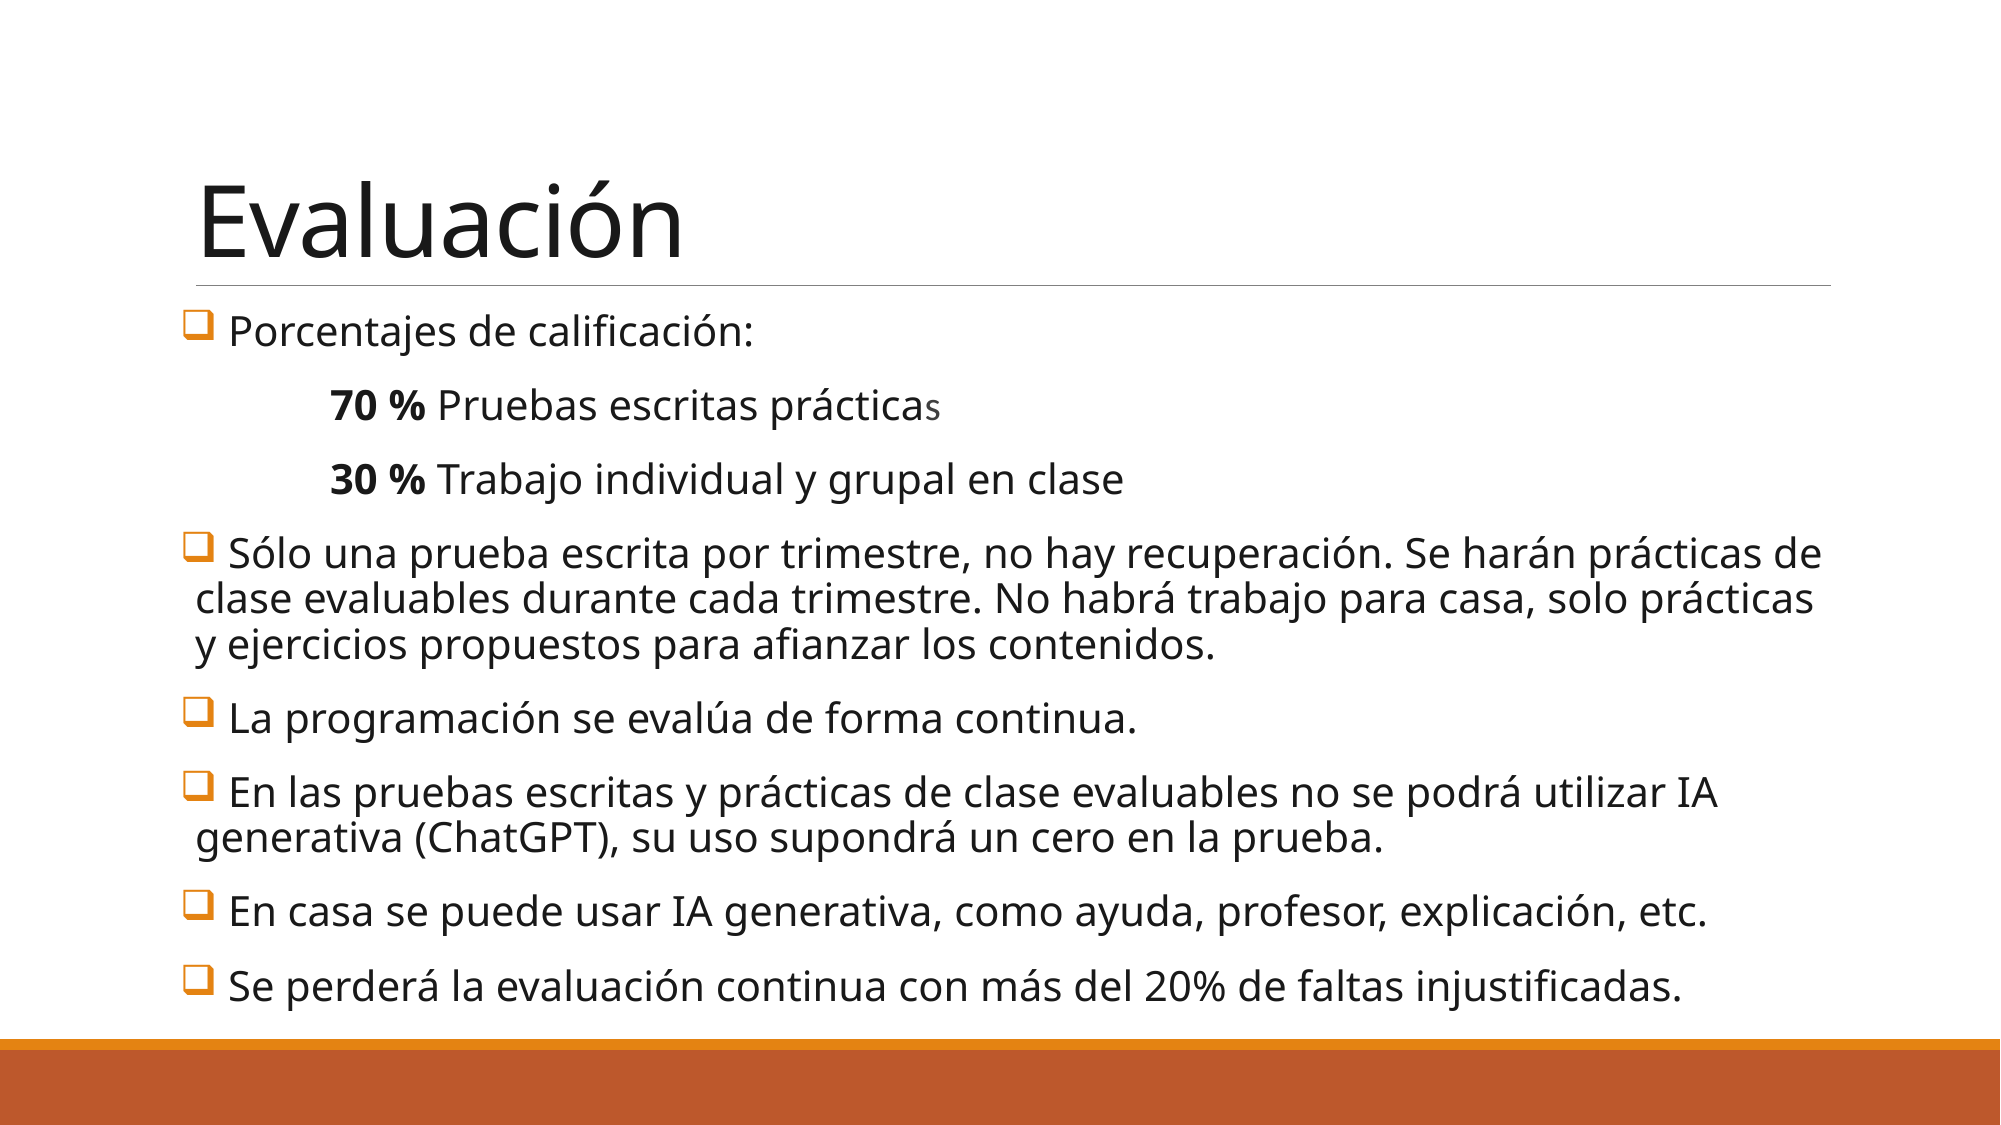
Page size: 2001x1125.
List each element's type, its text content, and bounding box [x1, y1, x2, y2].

title Evaluación [180, 47, 1830, 285]
list Porcentajes de calificación: 70 % Pruebas escritas prácticas 30 % Trabajo individual y grupal en clase Sólo una prueba escrita por trimestre, no hay recuperación. Se harán prácticas de clase evaluables durante cada trimestre. No habrá trabajo para casa, solo prácticas y ejercicios propuestos para afianzar los contenidos. La programación se evalúa de forma continua. En las pruebas escritas y prácticas de clase evaluables no se podrá utilizar IA generativa (ChatGPT), su uso supondrá un cero en la prueba. En casa se puede usar IA generativa, como ayuda, profesor, explicación, etc. Se perderá la evaluación continua con más del 20% de faltas injustificadas. [180, 302, 1830, 1058]
